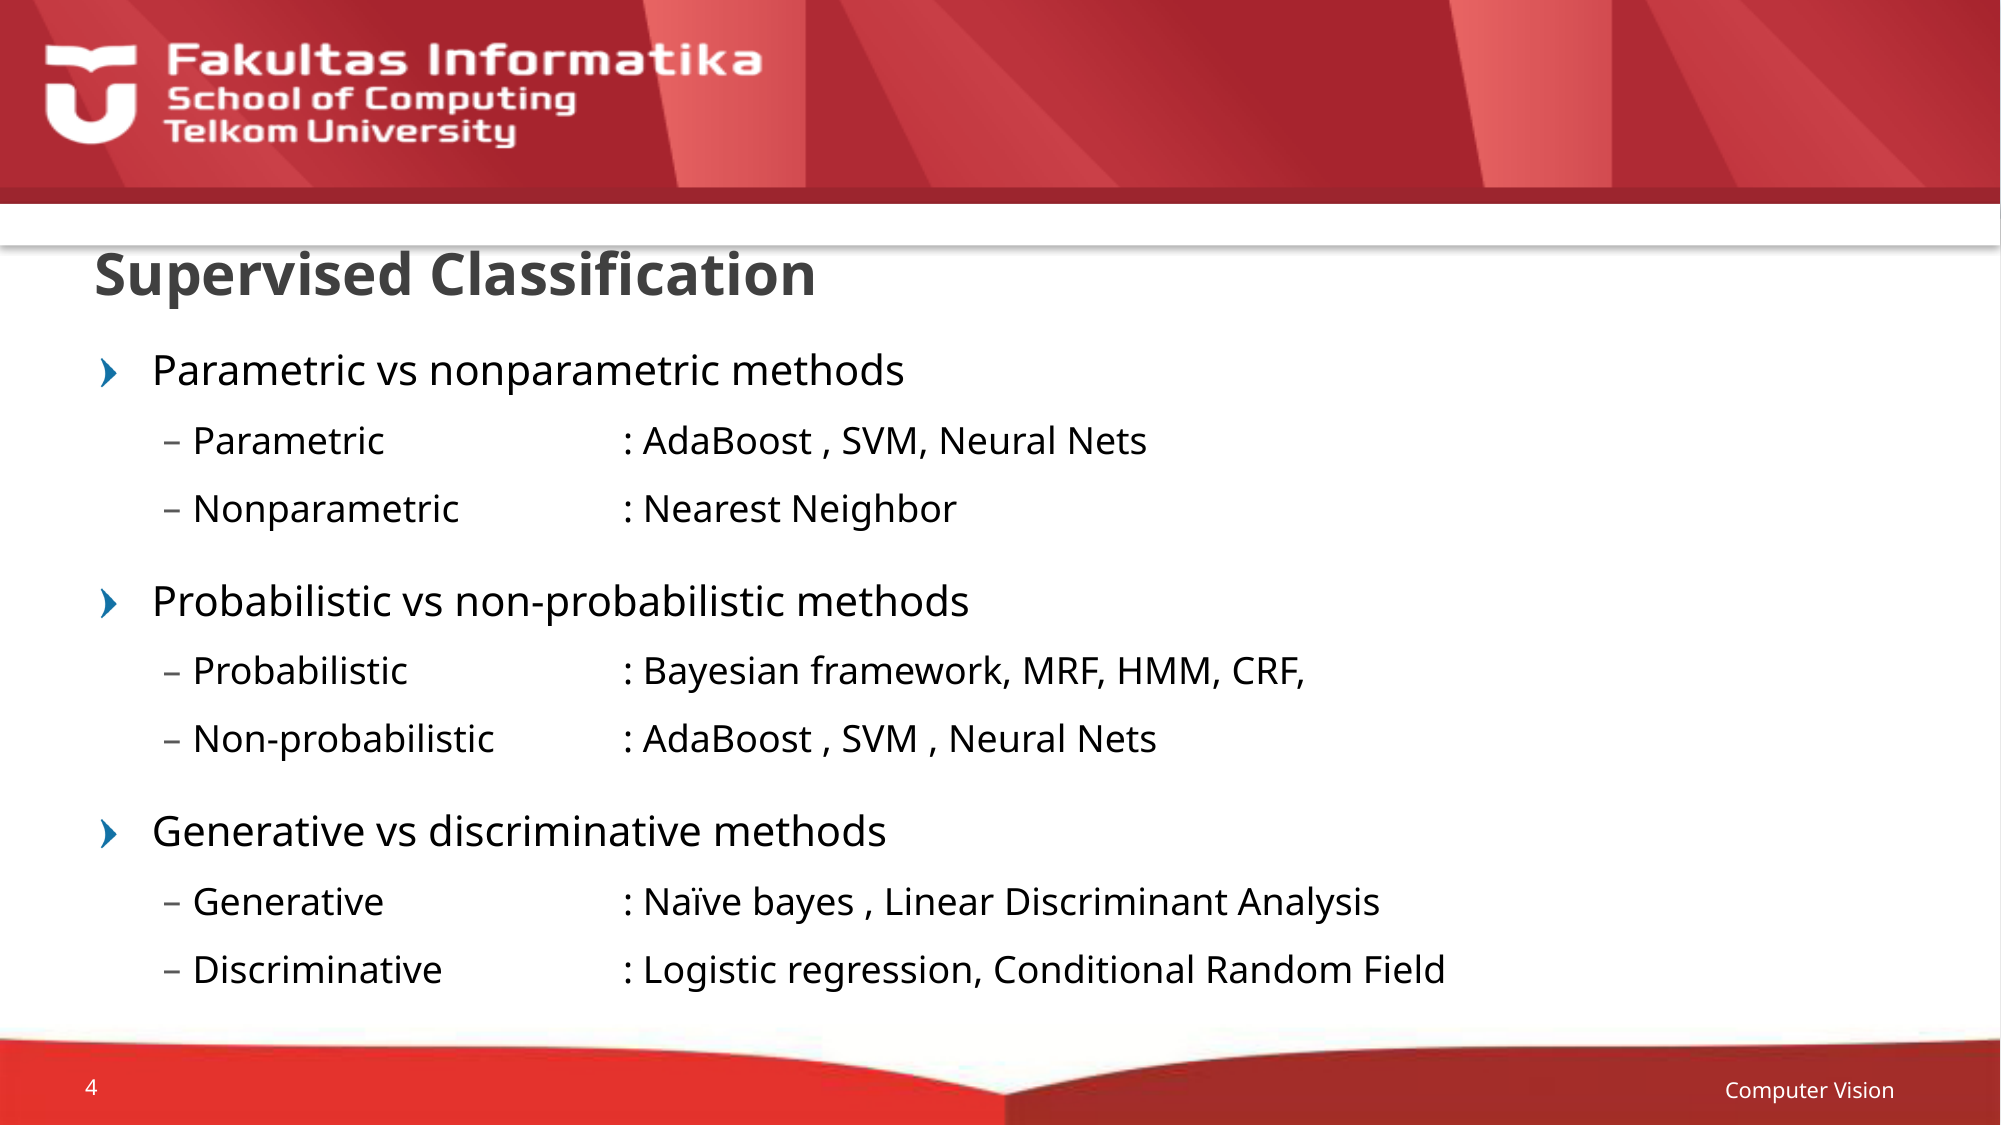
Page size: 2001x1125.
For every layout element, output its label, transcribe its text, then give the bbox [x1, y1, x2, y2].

picture [95, 349, 120, 389]
list Computer Vision [1185, 1058, 1911, 1119]
title Supervised Classification [79, 219, 1901, 325]
list Parametric vs nonparametric methods Parametric : AdaBoost , SVM, Neural Nets Nonparametric : Nearest Neighbor Probabilistic vs non-probabilistic methods Probabilistic : Bayesian framework, MRF, HMM, CRF, Non-probabilistic : AdaBoost , SVM , Neural Nets Generative vs discriminative methods Generative : Naïve bayes , Linear Discriminant Analysis Discriminative : Logistic regression, Conditional Random Field [80, 329, 1902, 990]
picture [95, 810, 120, 850]
slide_number 4 [85, 1058, 164, 1119]
picture [0, 0, 2001, 1125]
picture [95, 579, 120, 620]
